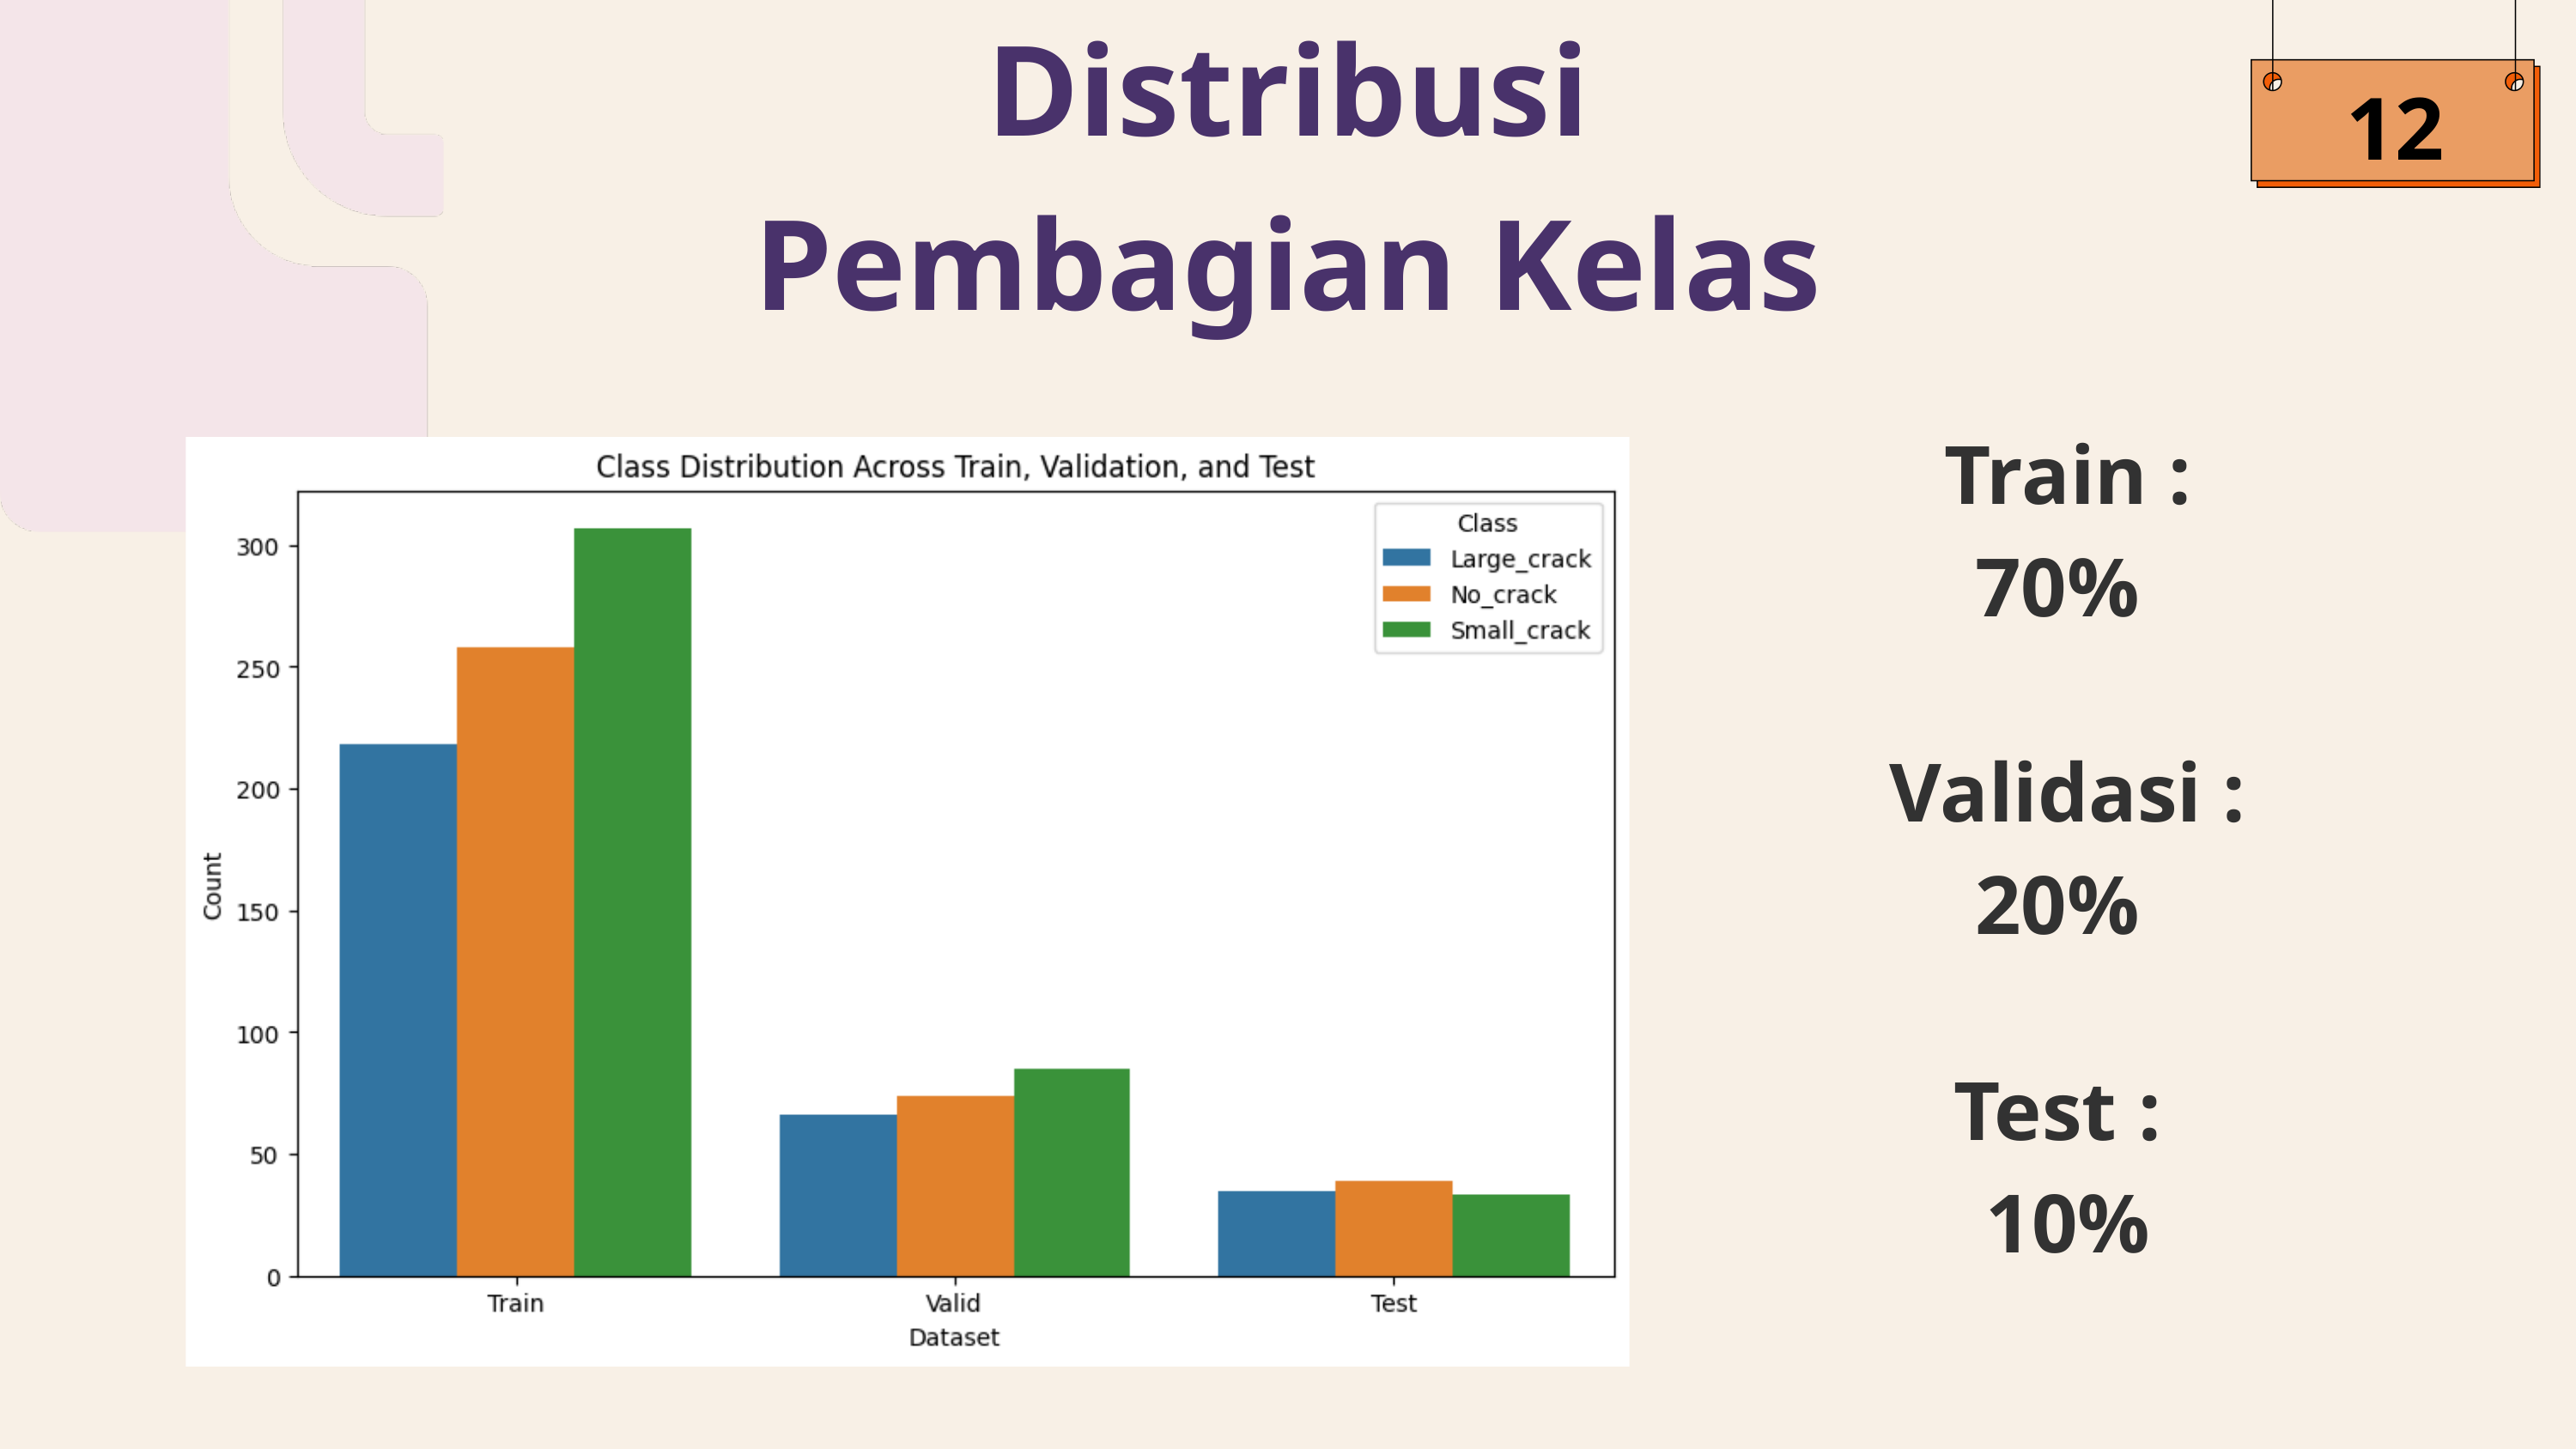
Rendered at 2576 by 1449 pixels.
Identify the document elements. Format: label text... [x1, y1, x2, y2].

text_box Test : 10% [1913, 1043, 2223, 1270]
text_box Distribusi Pembagian Kelas [671, 0, 1905, 336]
text_box [2251, 0, 2541, 188]
text_box Validasi : 20% [1873, 725, 2263, 951]
text_box [0, 0, 444, 532]
text_box [185, 437, 1630, 1367]
text_box Train : 70% [1913, 407, 2223, 634]
text_box 12 [2284, 57, 2507, 178]
